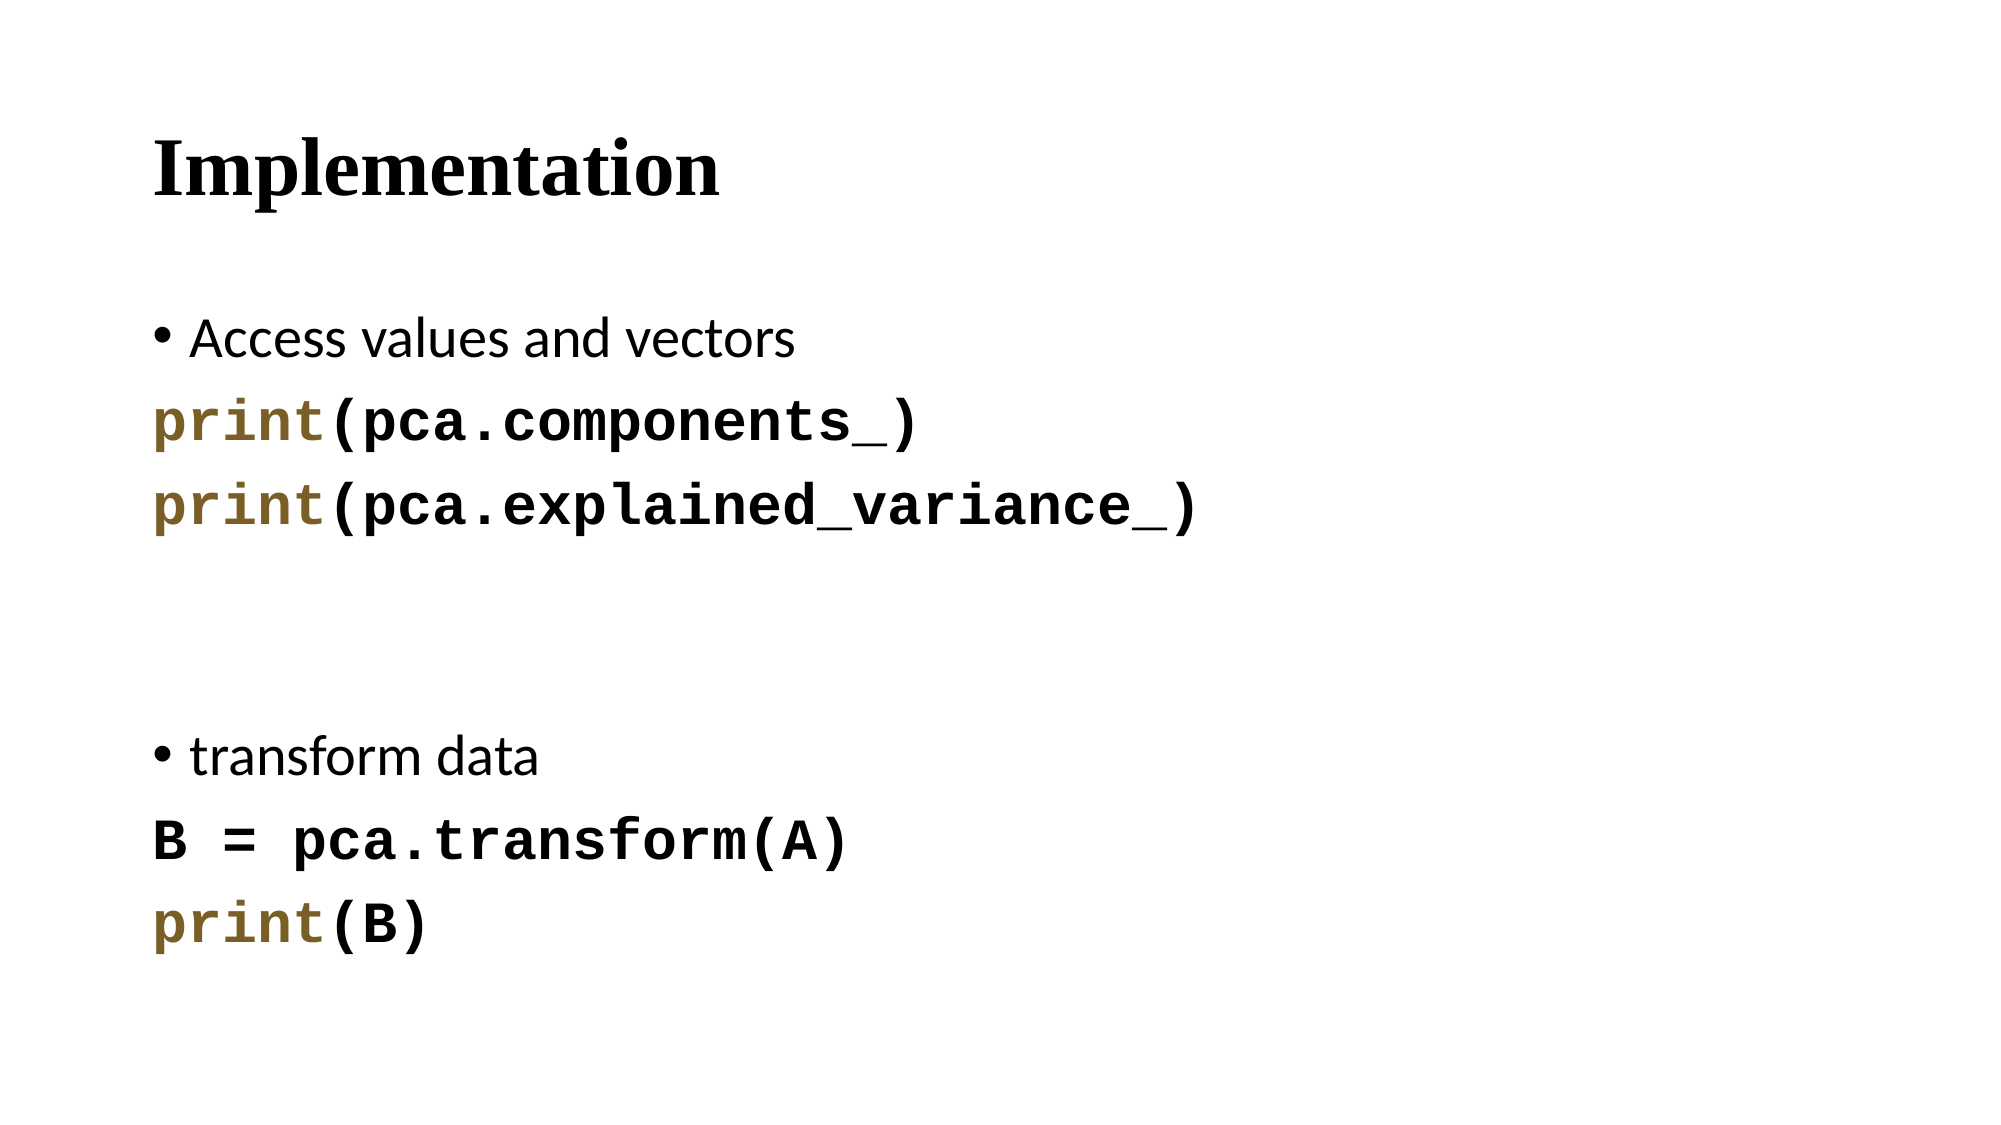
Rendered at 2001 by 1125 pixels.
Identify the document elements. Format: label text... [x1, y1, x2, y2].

title Implementation [137, 59, 1863, 278]
list Access values and vectors print(pca.components_) print(pca.explained_variance_) transform data B = pca.transform(A) print(B) [137, 299, 1863, 1014]
